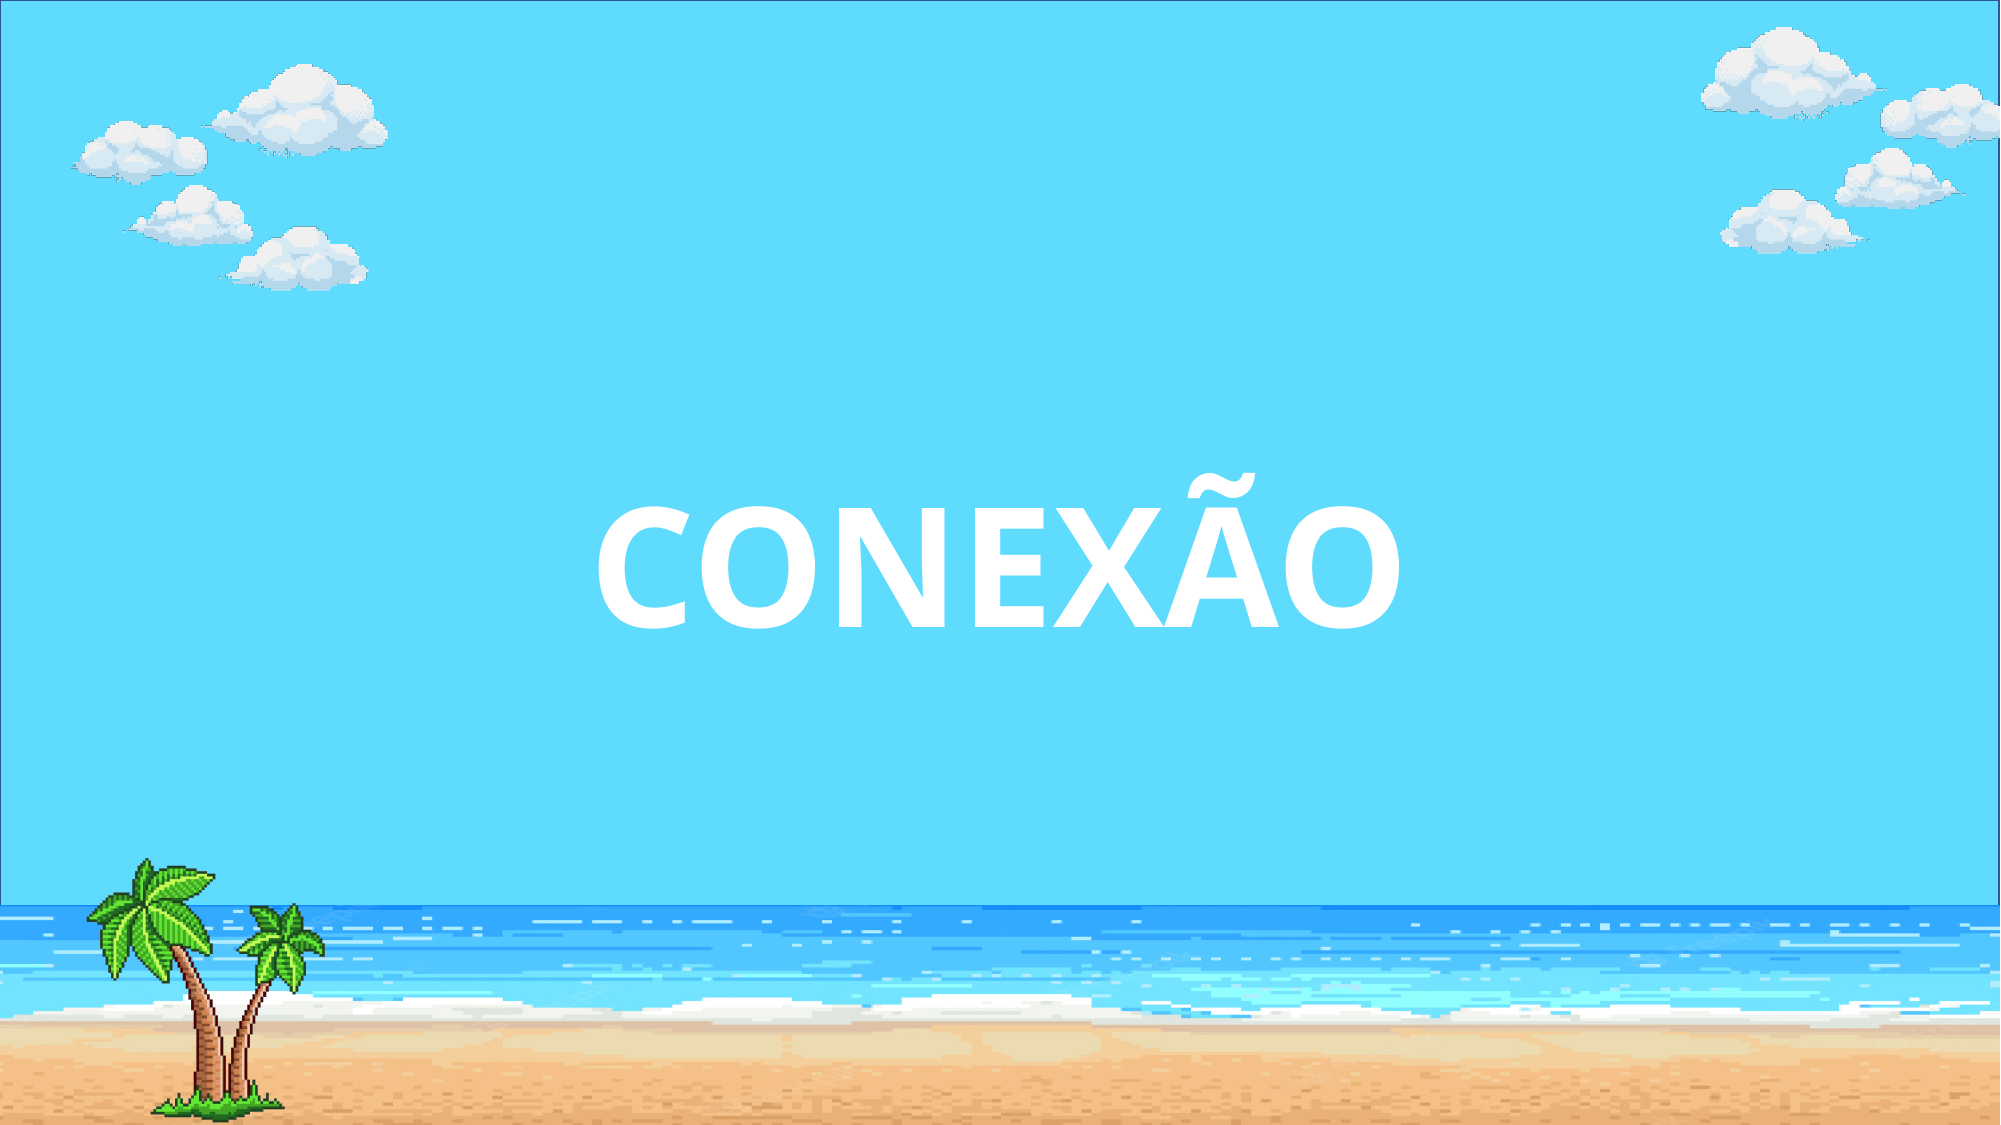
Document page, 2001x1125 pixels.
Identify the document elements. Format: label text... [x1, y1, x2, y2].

text_box CONEXÃO [574, 453, 1425, 669]
picture [1673, 0, 2000, 323]
picture [0, 855, 2000, 1125]
picture [43, 0, 415, 360]
text_box [0, 0, 2000, 905]
